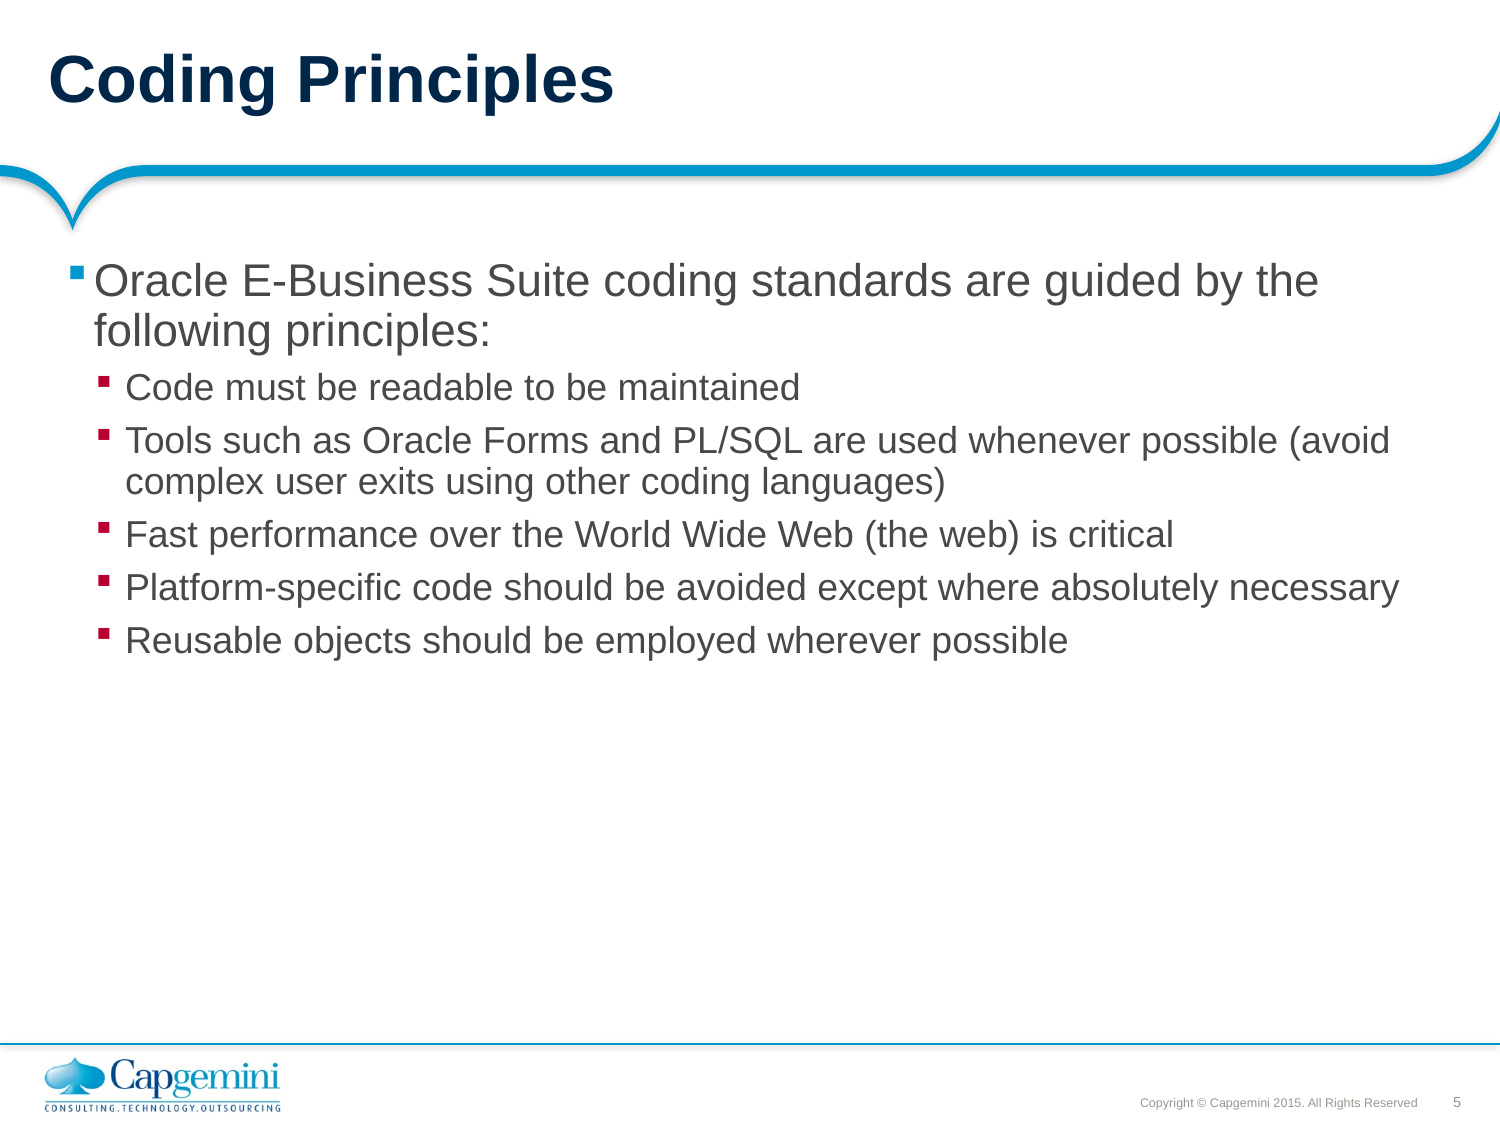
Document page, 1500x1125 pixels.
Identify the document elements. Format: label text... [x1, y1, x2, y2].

list Oracle E-Business Suite coding standards are guided by the following principles: Code must be readable to be maintained Tools such as Oracle Forms and PL/SQL are used whenever possible (avoid complex user exits using other coding languages) Fast performance over the World Wide Web (the web) is critical Platform-specific code should be avoided except where absolutely necessary Reusable objects should be employed wherever possible [48, 245, 1500, 1007]
picture [44, 1056, 281, 1113]
title Coding Principles [0, 0, 1500, 165]
